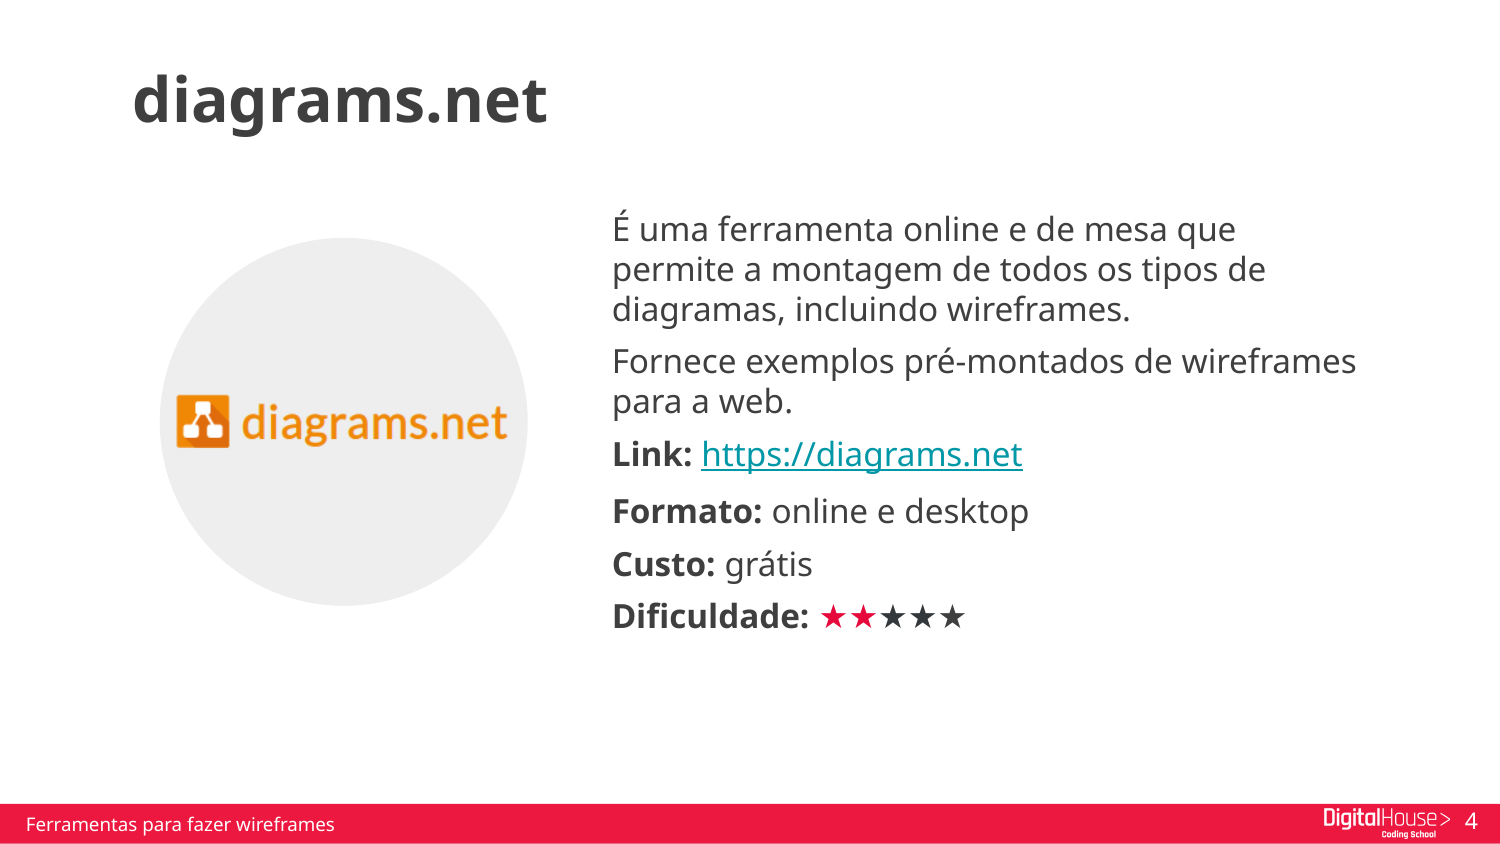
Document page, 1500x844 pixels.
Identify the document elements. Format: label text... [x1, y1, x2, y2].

picture [170, 376, 515, 468]
text_box É uma ferramenta online e de mesa que permite a montagem de todos os tipos de diagramas, incluindo wireframes. Fornece exemplos pré-montados de wireframes para a web. Link: https://diagrams.net Formato: online e desktop Custo: grátis Dificuldade: ★★★★★ [597, 190, 1382, 654]
text_box Ferramentas para fazer wireframes [18, 812, 378, 836]
text_box [159, 237, 528, 606]
picture [1324, 808, 1450, 839]
text_box diagrams.net [117, 48, 1383, 152]
